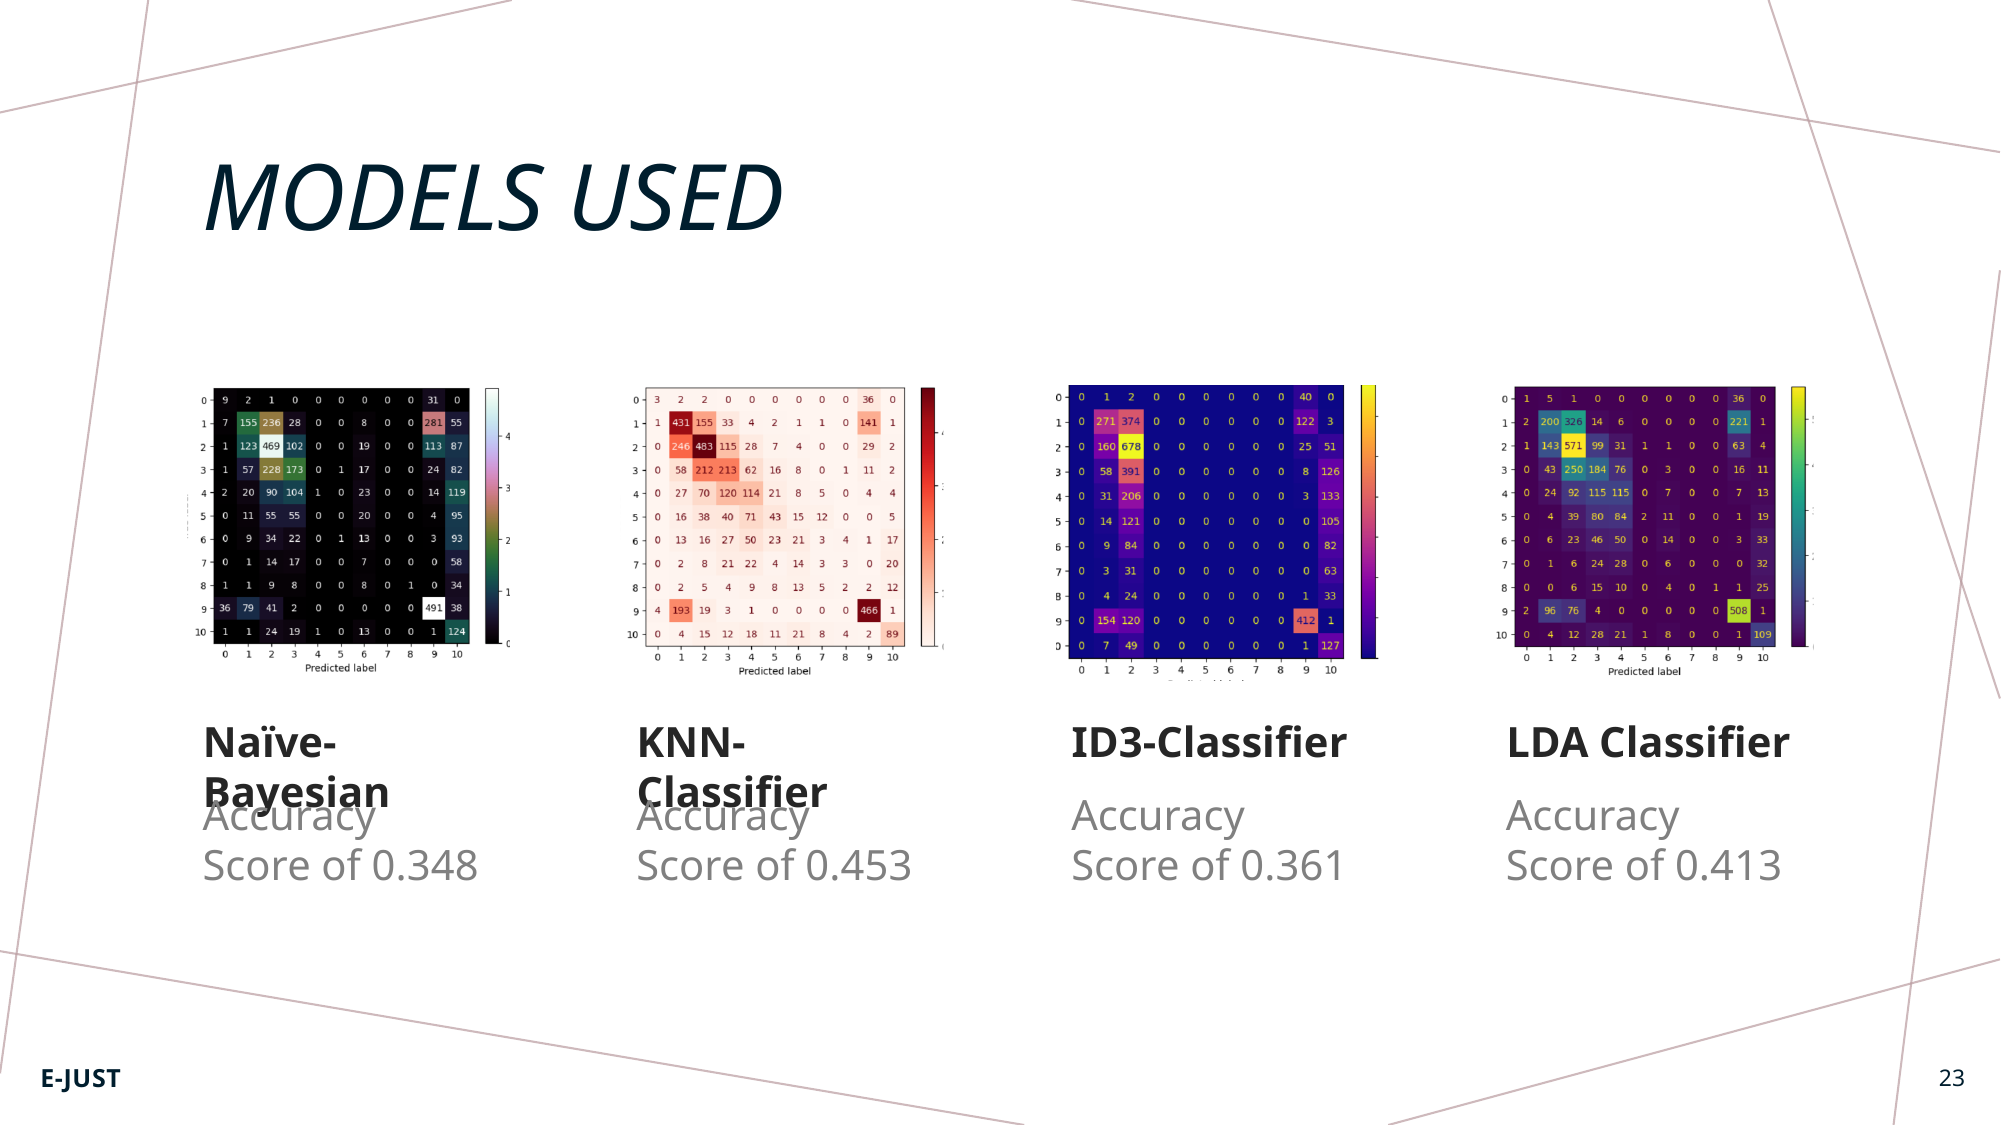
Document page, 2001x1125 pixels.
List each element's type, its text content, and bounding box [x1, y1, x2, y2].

list KNN-Classifier [621, 708, 944, 769]
list ID3-Classifier [1056, 708, 1379, 769]
list Accuracy Score of 0.413 [1490, 781, 1813, 903]
footer E-JUST [25, 1049, 764, 1110]
title Models Used [187, 87, 1813, 315]
picture [1055, 385, 1379, 681]
slide_number 23 [1903, 1049, 1981, 1110]
picture [620, 385, 944, 681]
list Accuracy Score of 0.361 [1056, 781, 1379, 903]
list Naïve-Bayesian [187, 708, 510, 769]
picture [1490, 385, 1814, 681]
picture [187, 385, 510, 681]
list Accuracy Score of 0.348 [187, 781, 510, 903]
list LDA Classifier [1491, 708, 1814, 769]
list Accuracy Score of 0.453 [621, 781, 944, 903]
